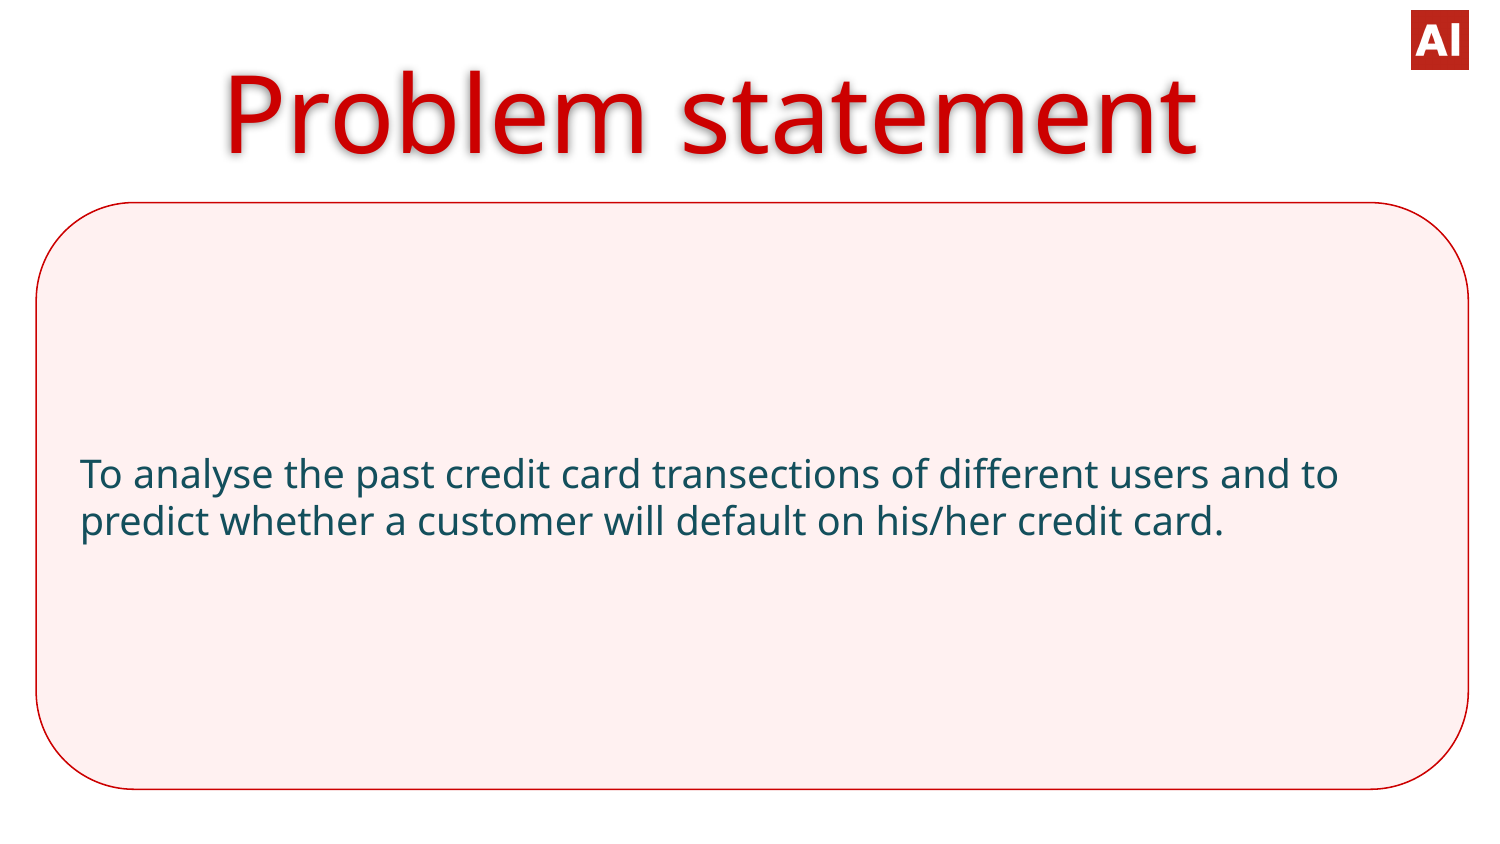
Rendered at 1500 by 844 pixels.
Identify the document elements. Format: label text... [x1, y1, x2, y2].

picture [1411, 10, 1469, 70]
title [51, 83, 1449, 247]
text_box To analyse the past credit card transections of different users and to predict whether a customer will default on his/her credit card. [36, 202, 1469, 790]
text_box Problem statement [11, 41, 1410, 180]
